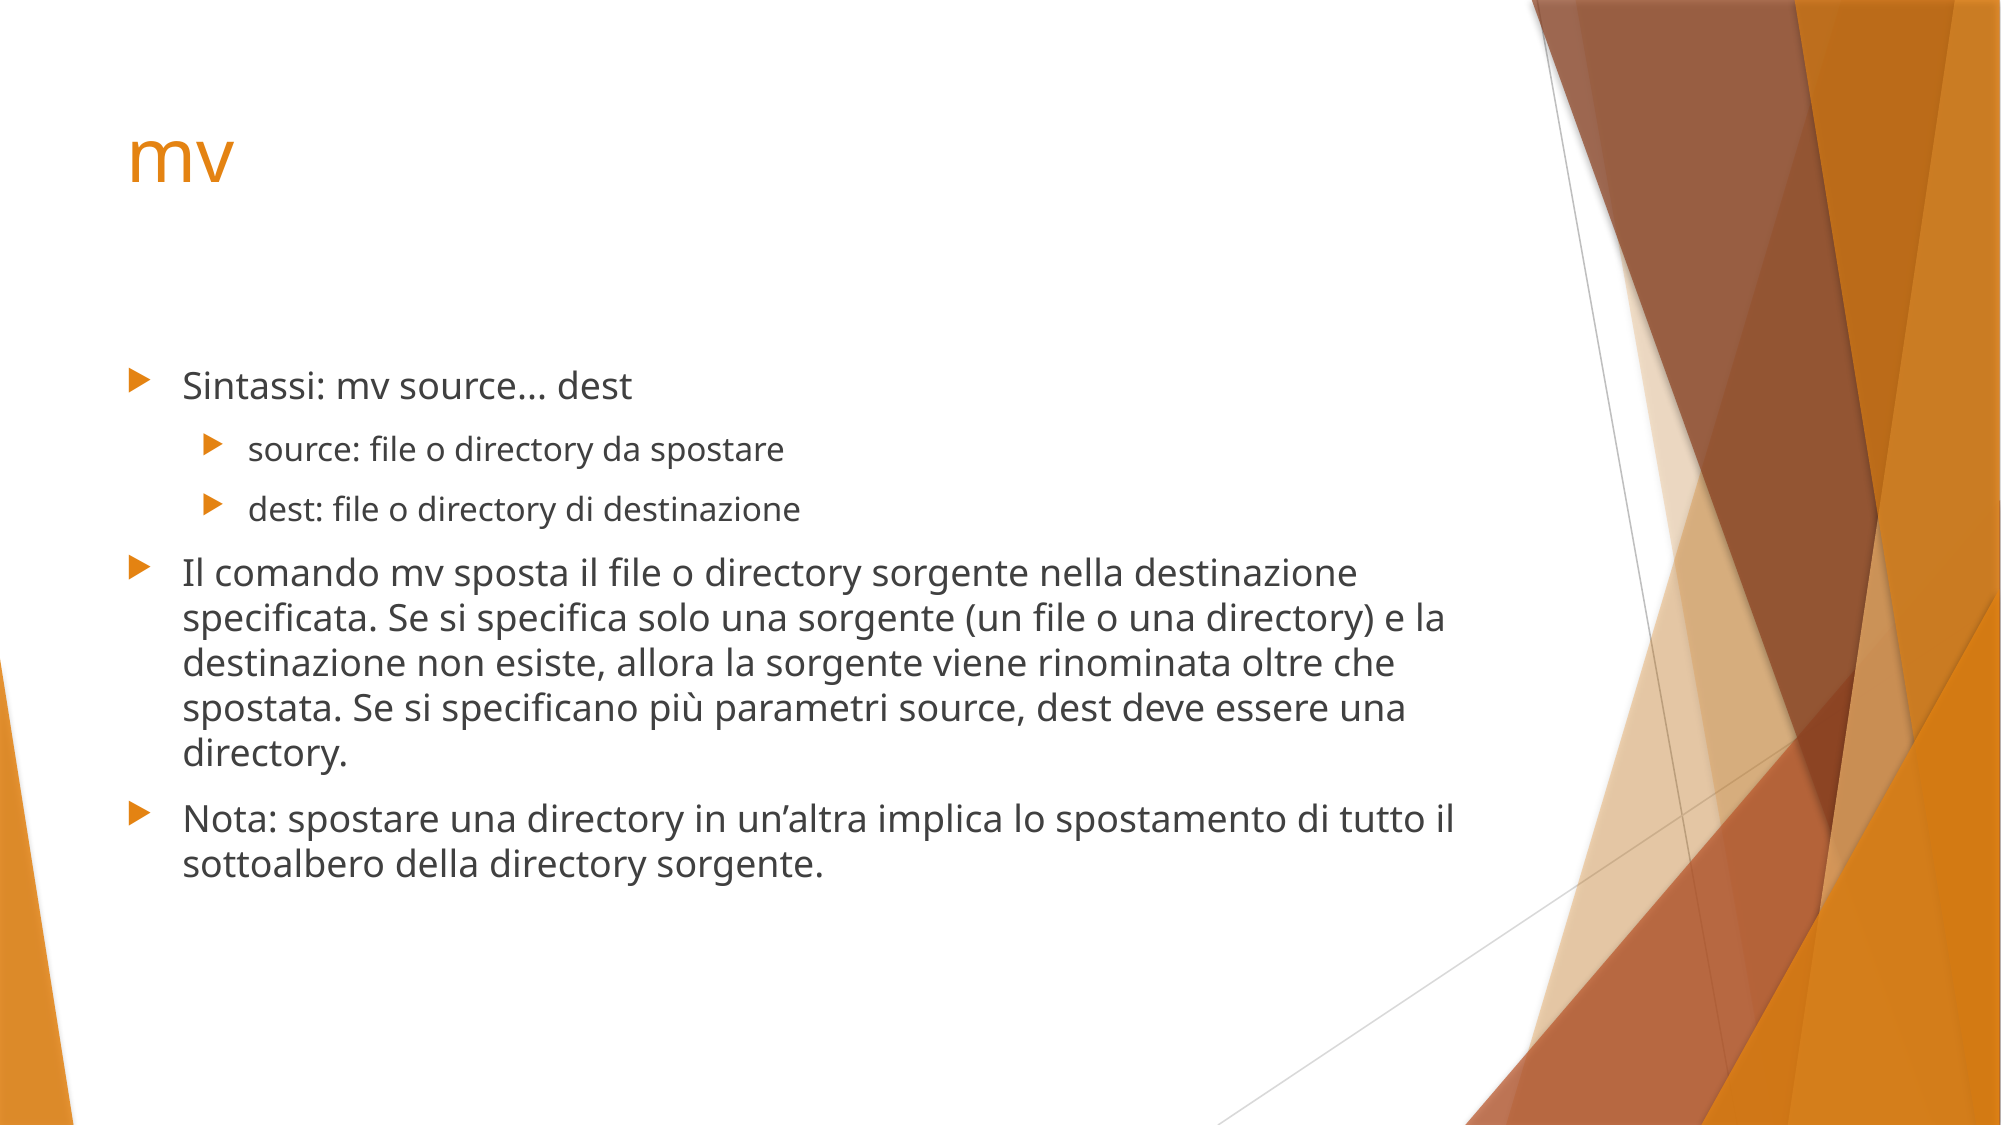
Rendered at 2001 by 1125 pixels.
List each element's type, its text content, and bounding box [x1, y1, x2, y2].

title mv [111, 99, 1522, 317]
list Sintassi: mv source... dest source: file o directory da spostare dest: file o directory di destinazione Il comando mv sposta il file o directory sorgente nella destinazione specificata. Se si specifica solo una sorgente (un file o una directory) e la destinazione non esiste, allora la sorgente viene rinominata oltre che spostata. Se si specificano più parametri source, dest deve essere una directory. Nota: spostare una directory in un’altra implica lo spostamento di tutto il sottoalbero della directory sorgente. [111, 354, 1522, 992]
